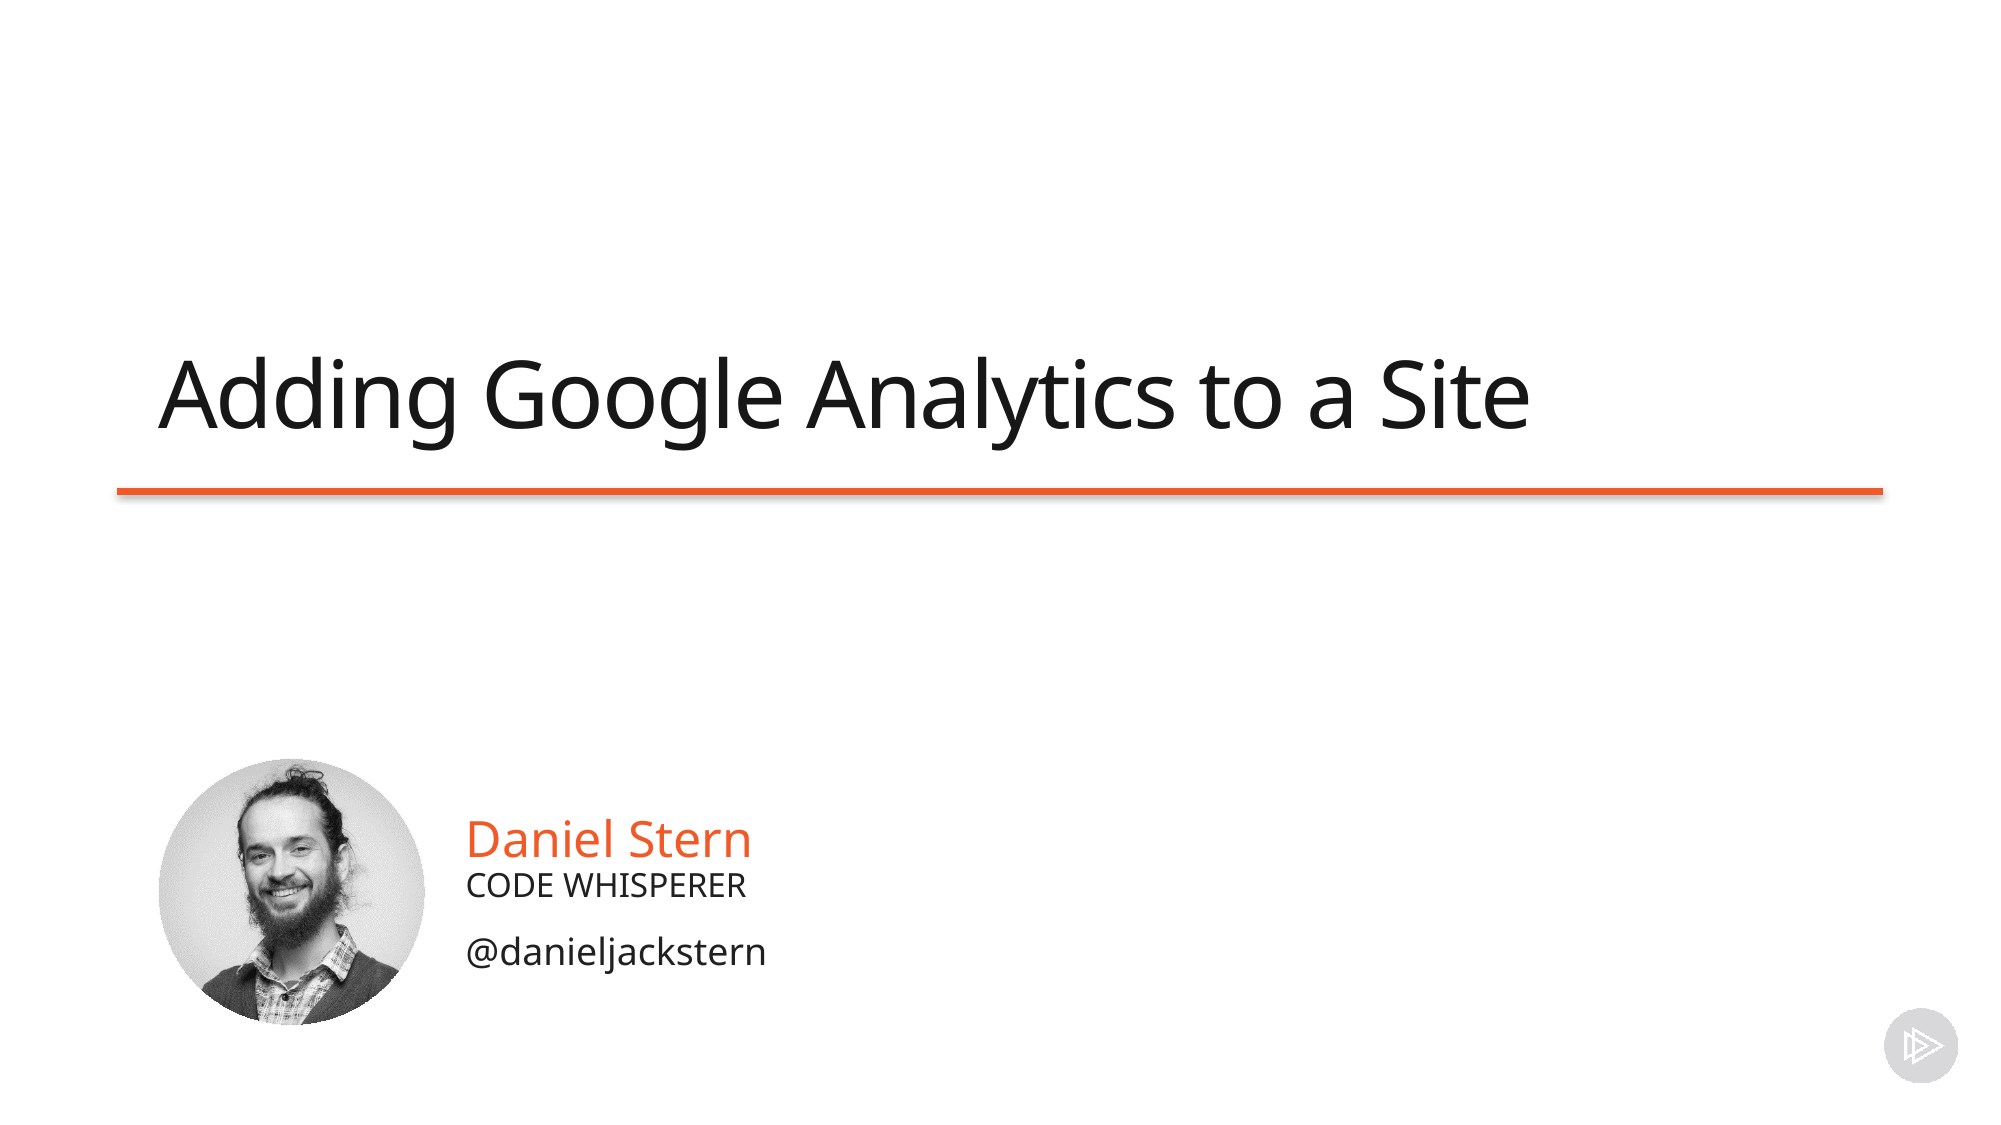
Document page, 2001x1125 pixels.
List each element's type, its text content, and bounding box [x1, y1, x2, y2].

title Sending a Custom Event [1884, 1008, 1958, 1083]
list @danieljackstern [465, 926, 1457, 975]
picture [157, 758, 426, 1026]
title Adding Google Analytics to a Site [158, 64, 1884, 456]
list code whisperer [465, 869, 1457, 901]
list Daniel Stern [465, 813, 1047, 862]
